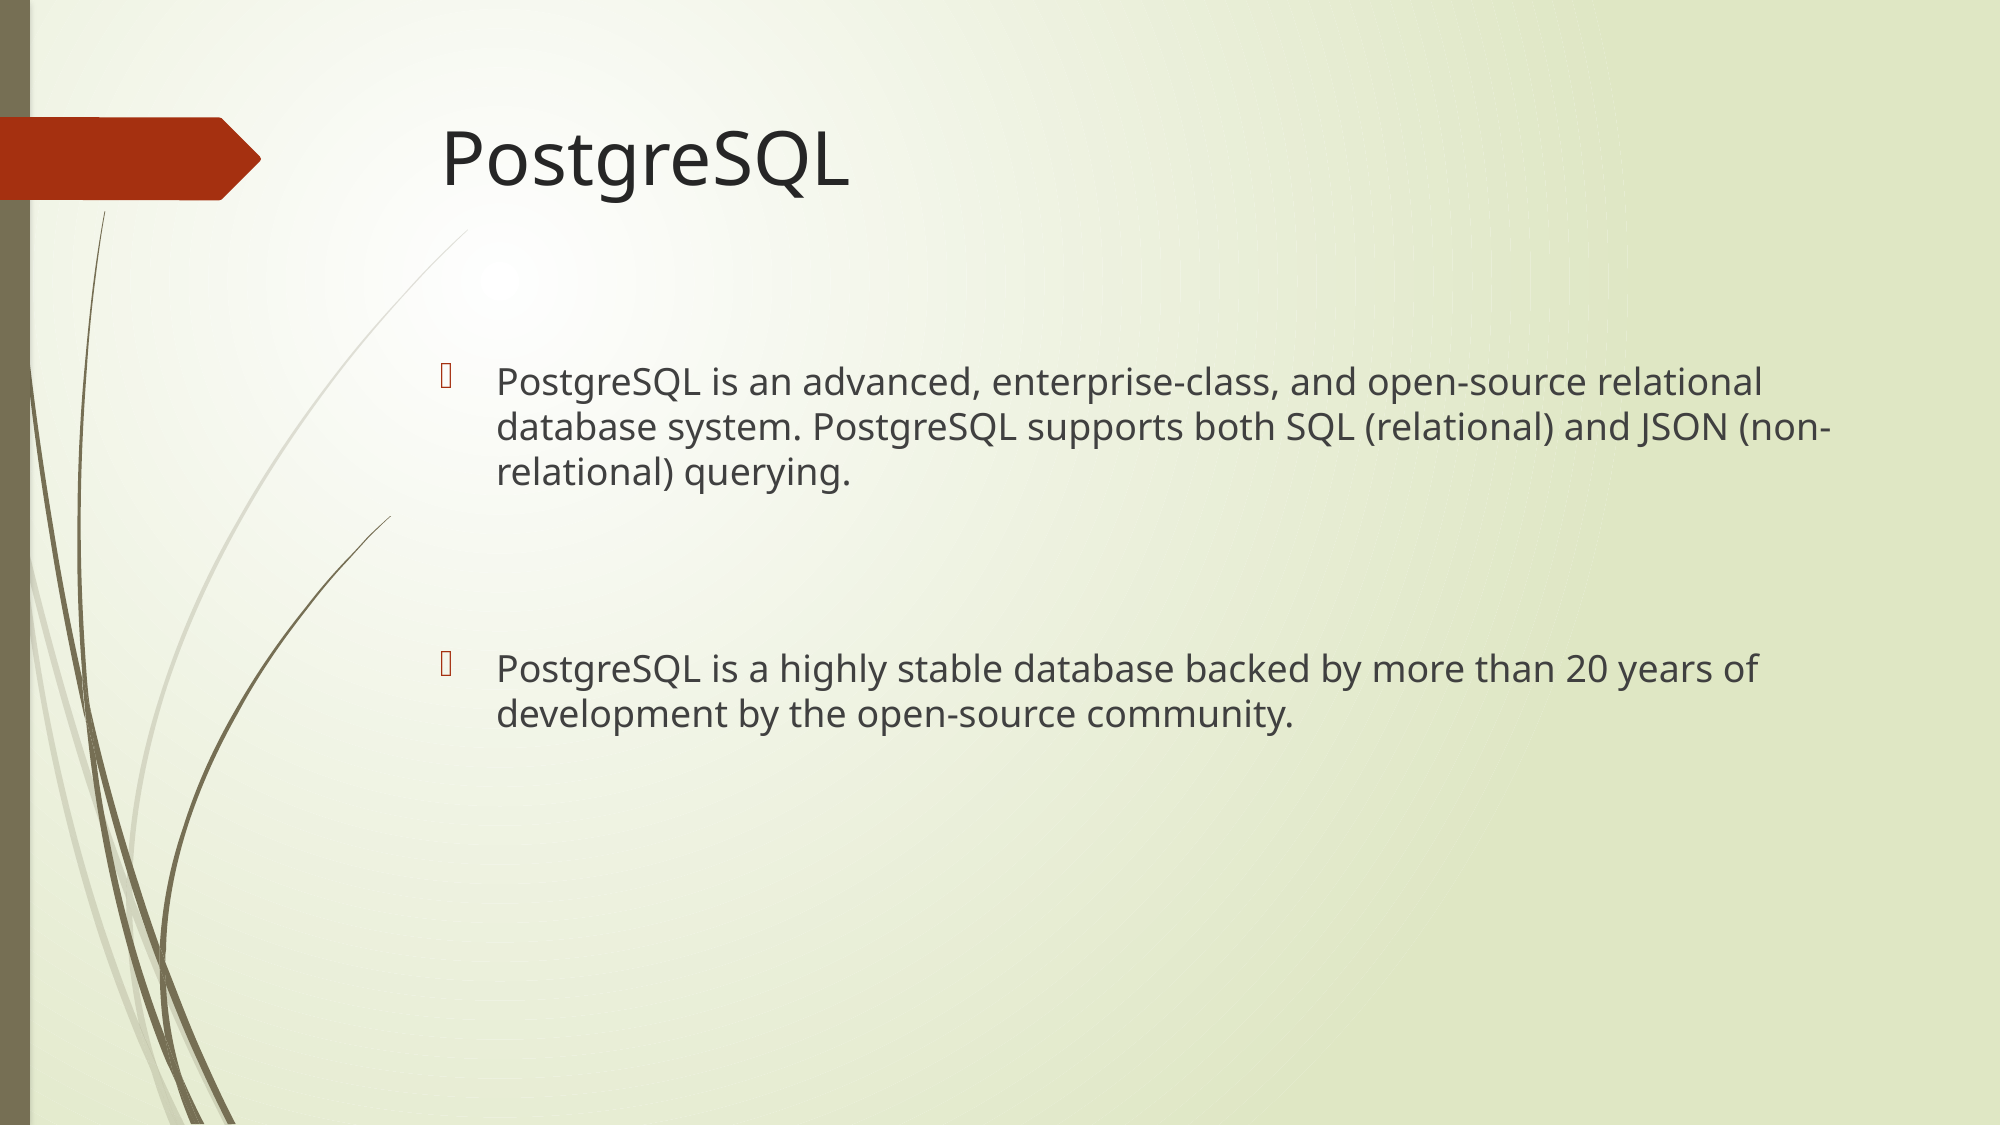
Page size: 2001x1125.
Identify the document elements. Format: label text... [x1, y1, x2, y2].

list PostgreSQL is an advanced, enterprise-class, and open-source relational database system. PostgreSQL supports both SQL (relational) and JSON (non-relational) querying. PostgreSQL is a highly stable database backed by more than 20 years of development by the open-source community. [424, 350, 1888, 970]
title PostgreSQL [425, 102, 1888, 313]
